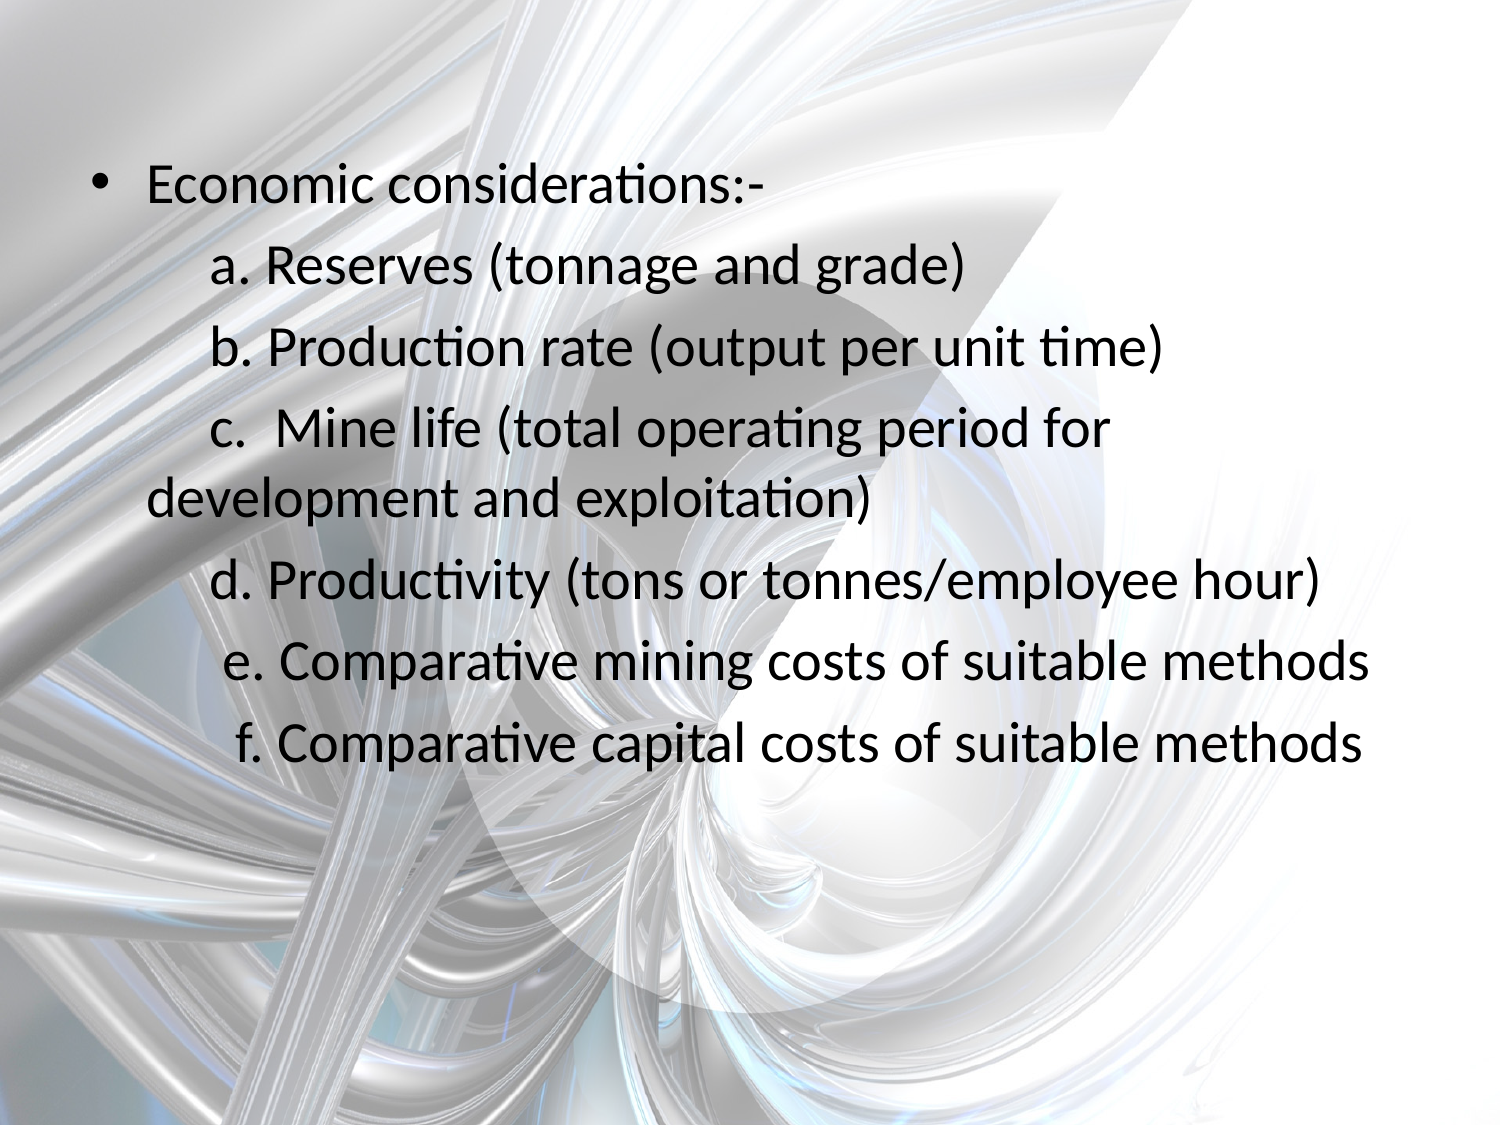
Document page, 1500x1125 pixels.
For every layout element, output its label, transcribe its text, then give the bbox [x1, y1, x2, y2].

list Economic considerations:- a. Reserves (tonnage and grade) b. Production rate (output per unit time) c. Mine life (total operating period for development and exploitation) d. Productivity (tons or tonnes/employee hour) e. Comparative mining costs of suitable methods f. Comparative capital costs of suitable methods [75, 137, 1425, 1005]
